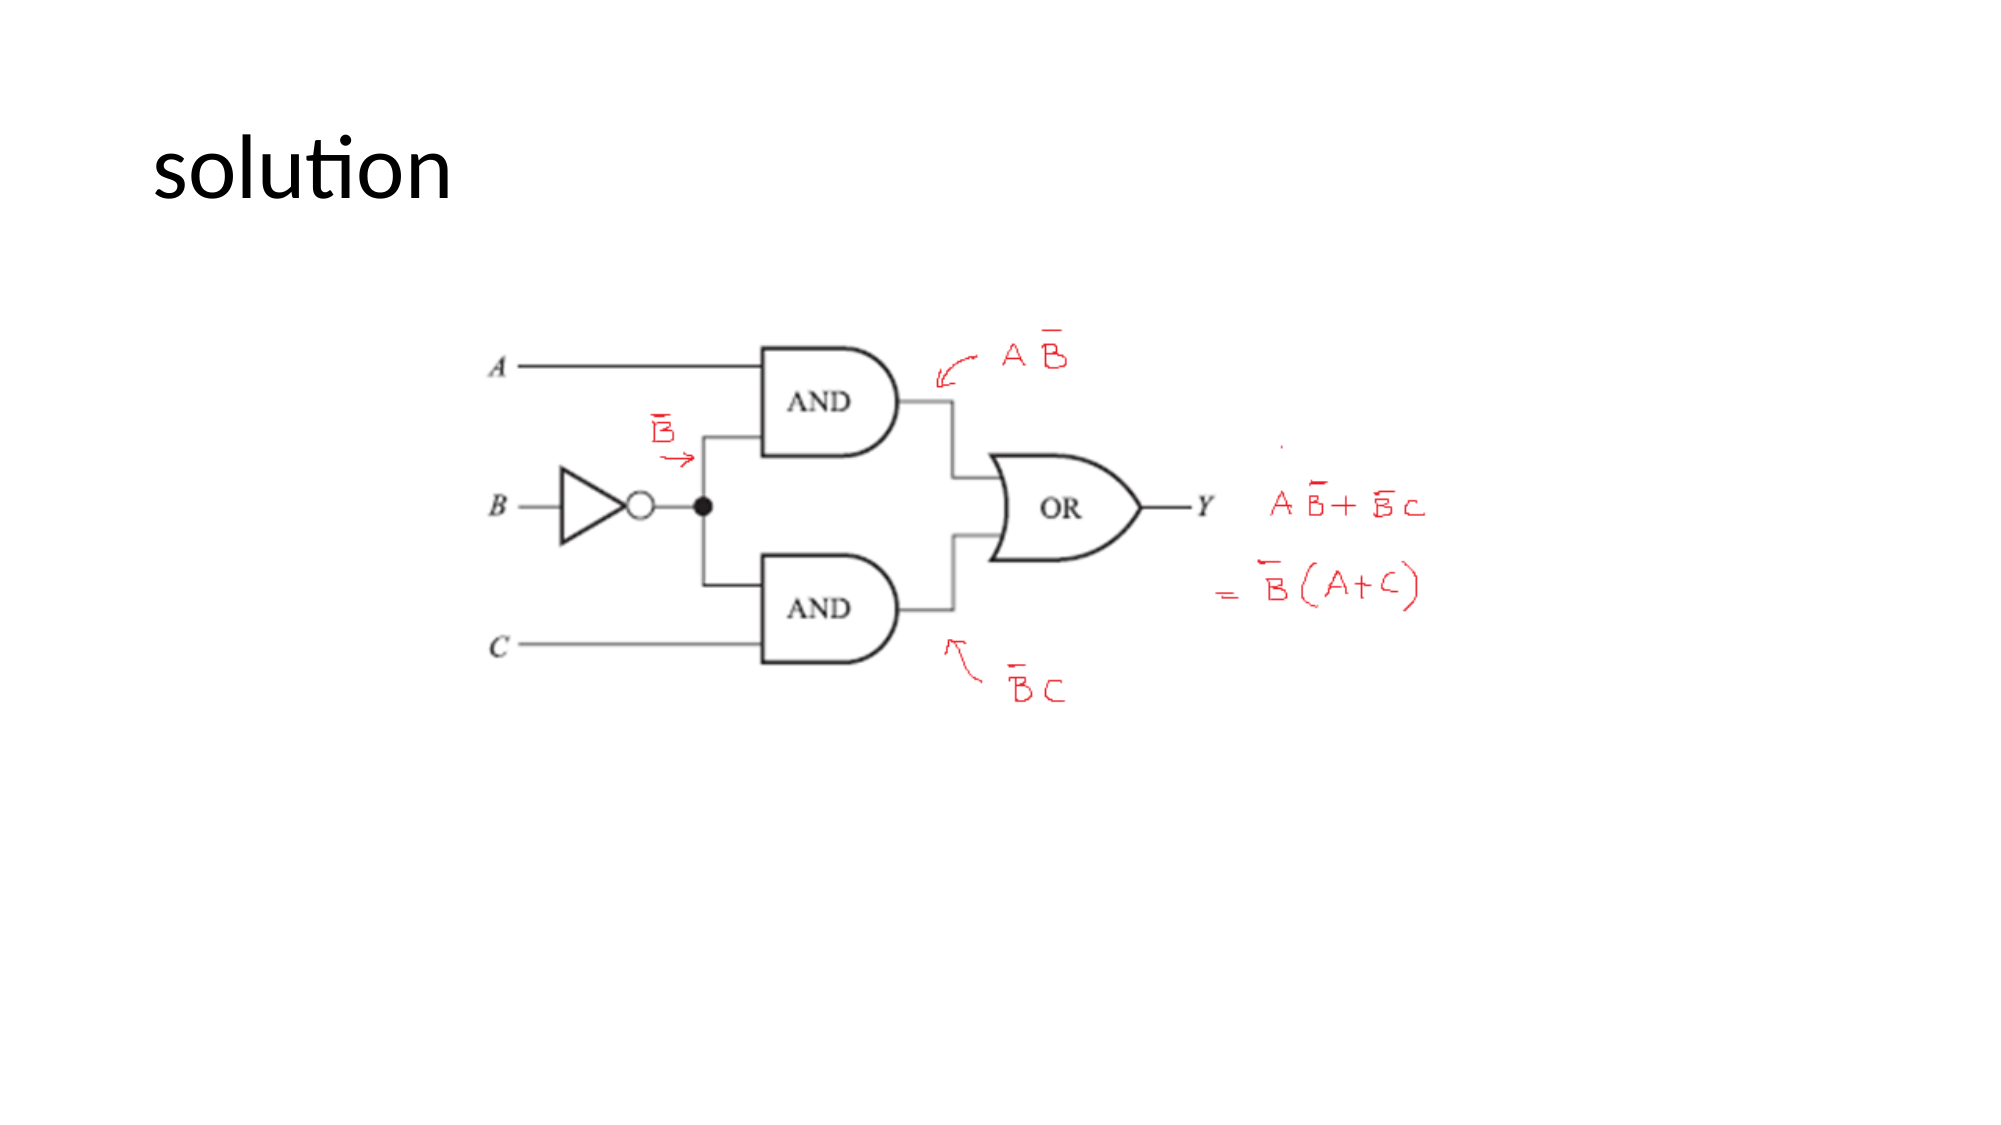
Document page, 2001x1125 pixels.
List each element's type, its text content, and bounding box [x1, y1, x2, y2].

title solution [137, 59, 1863, 278]
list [452, 321, 1444, 760]
